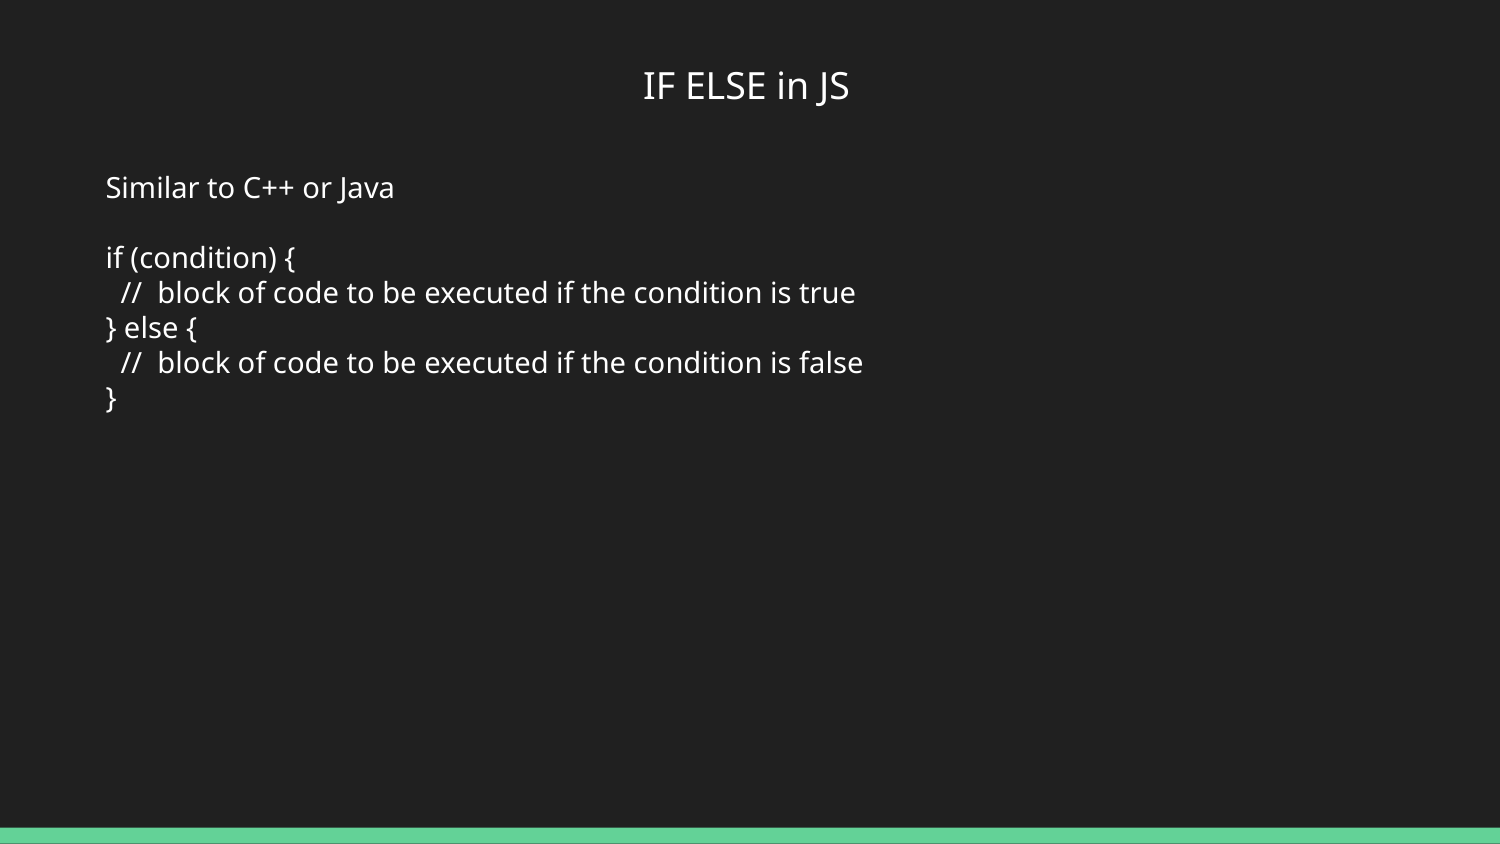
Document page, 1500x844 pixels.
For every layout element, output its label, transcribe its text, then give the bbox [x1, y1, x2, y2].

text_box IF ELSE in JS [0, 47, 1494, 123]
text_box Similar to C++ or Java if (condition) { // block of code to be executed if the condition is true } else { // block of code to be executed if the condition is false } [90, 154, 1426, 464]
